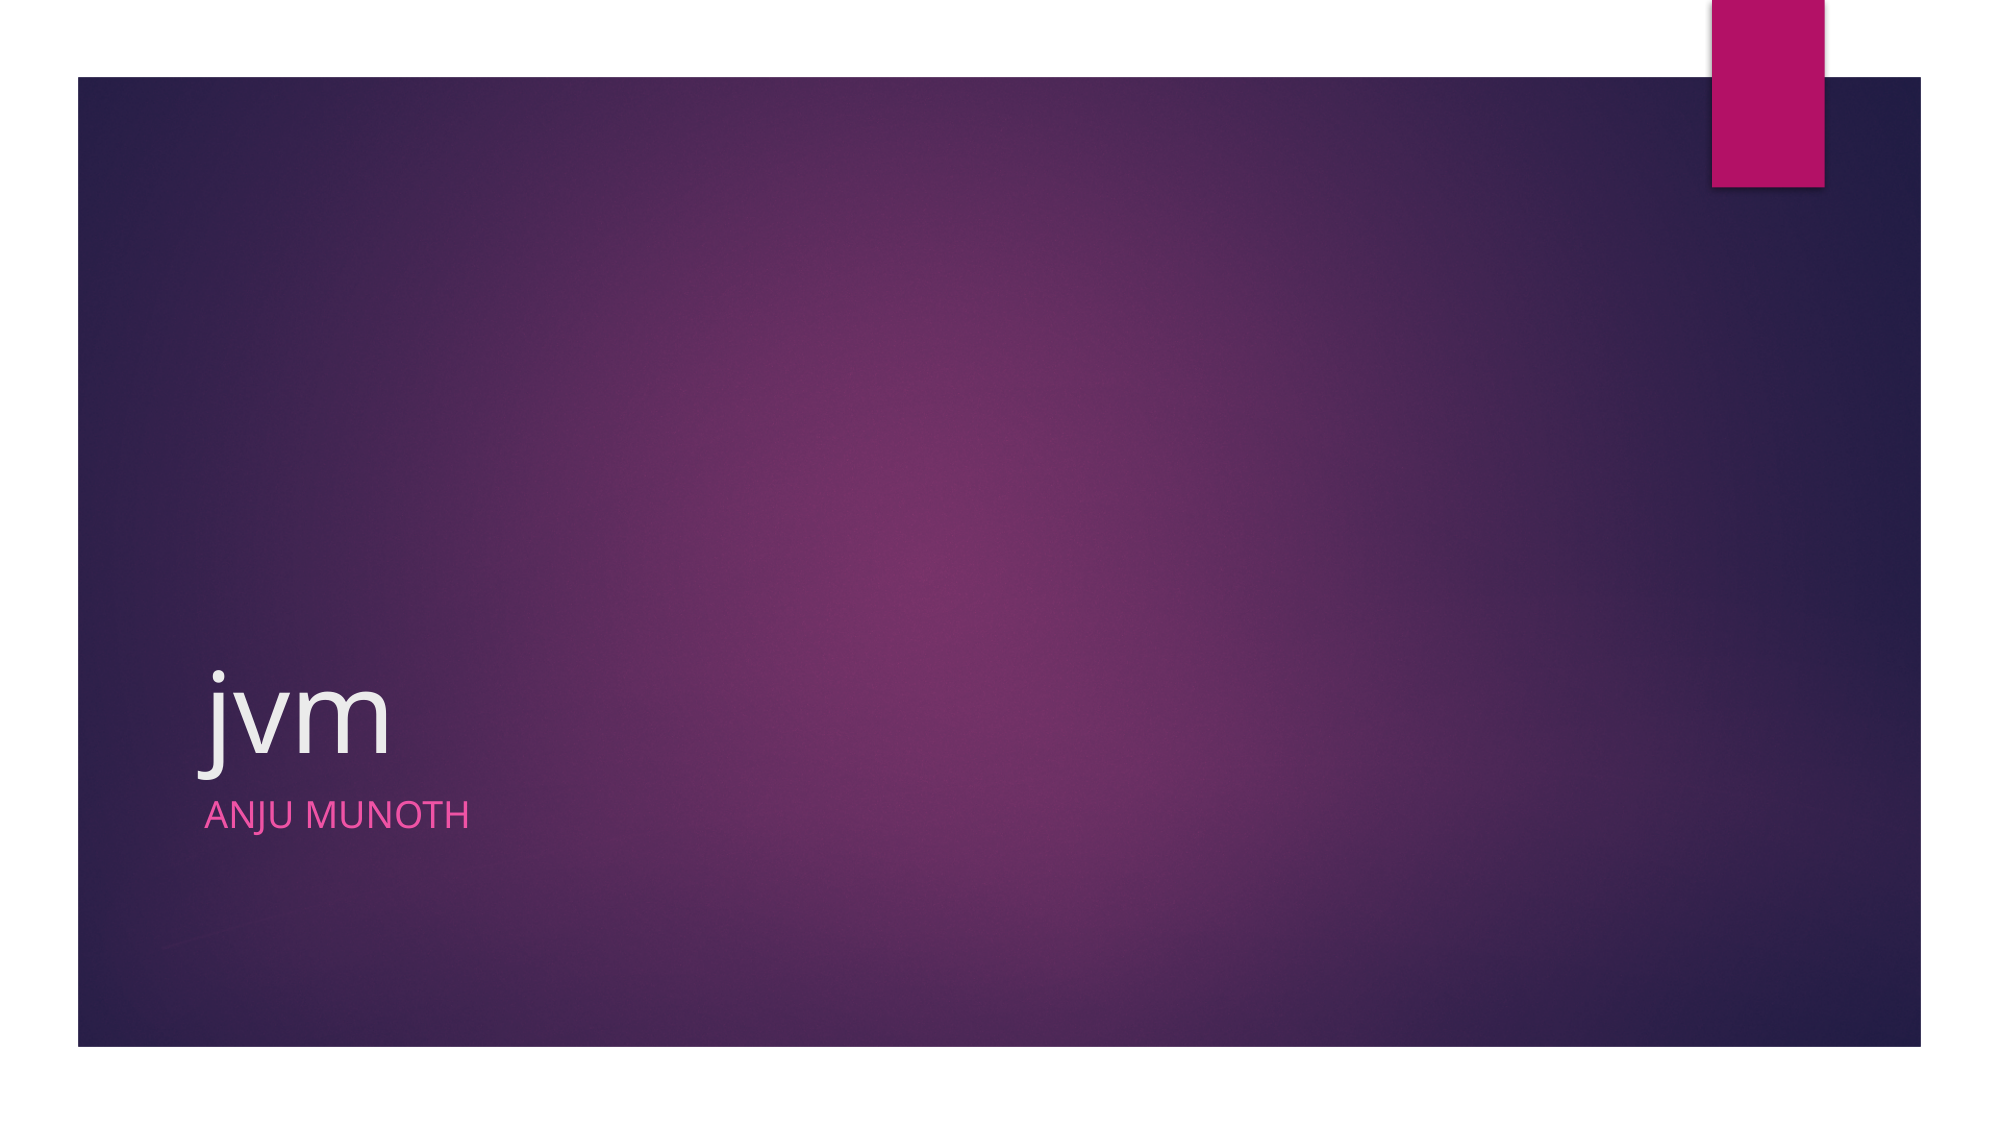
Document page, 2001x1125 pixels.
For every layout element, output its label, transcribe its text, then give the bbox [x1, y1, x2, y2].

title jvm [189, 344, 1638, 783]
subtitle Anju munoth [189, 783, 1638, 925]
